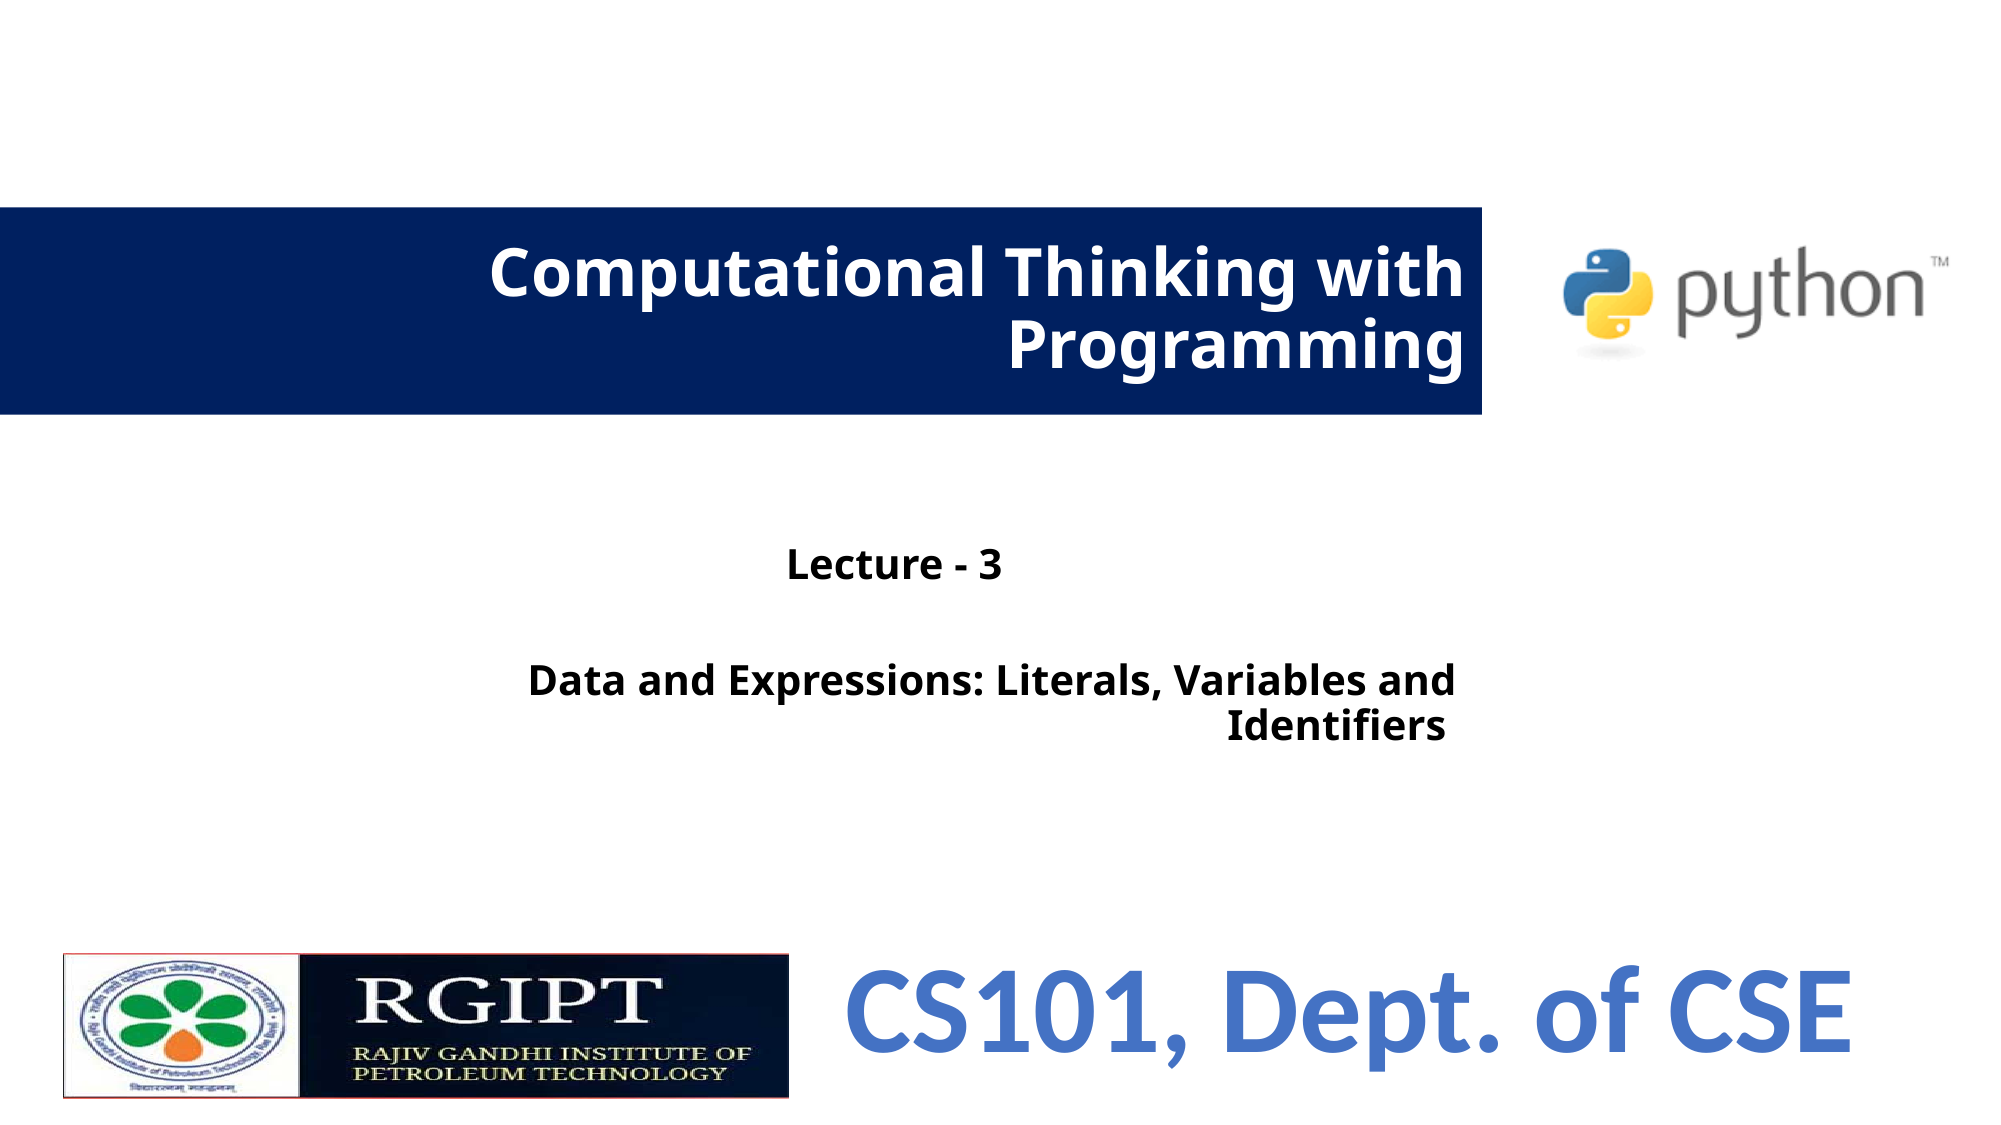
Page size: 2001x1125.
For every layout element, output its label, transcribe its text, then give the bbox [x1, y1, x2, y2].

picture [1500, 178, 1986, 432]
text_box CS101, Dept. of CSE [814, 920, 1887, 1086]
picture [63, 953, 789, 1099]
text_box Data and Expressions: Literals, Variables and Identifiers [363, 650, 1473, 759]
title Computational Thinking with Programming [0, 207, 1482, 415]
text_box Lecture - 3 [634, 516, 1154, 608]
